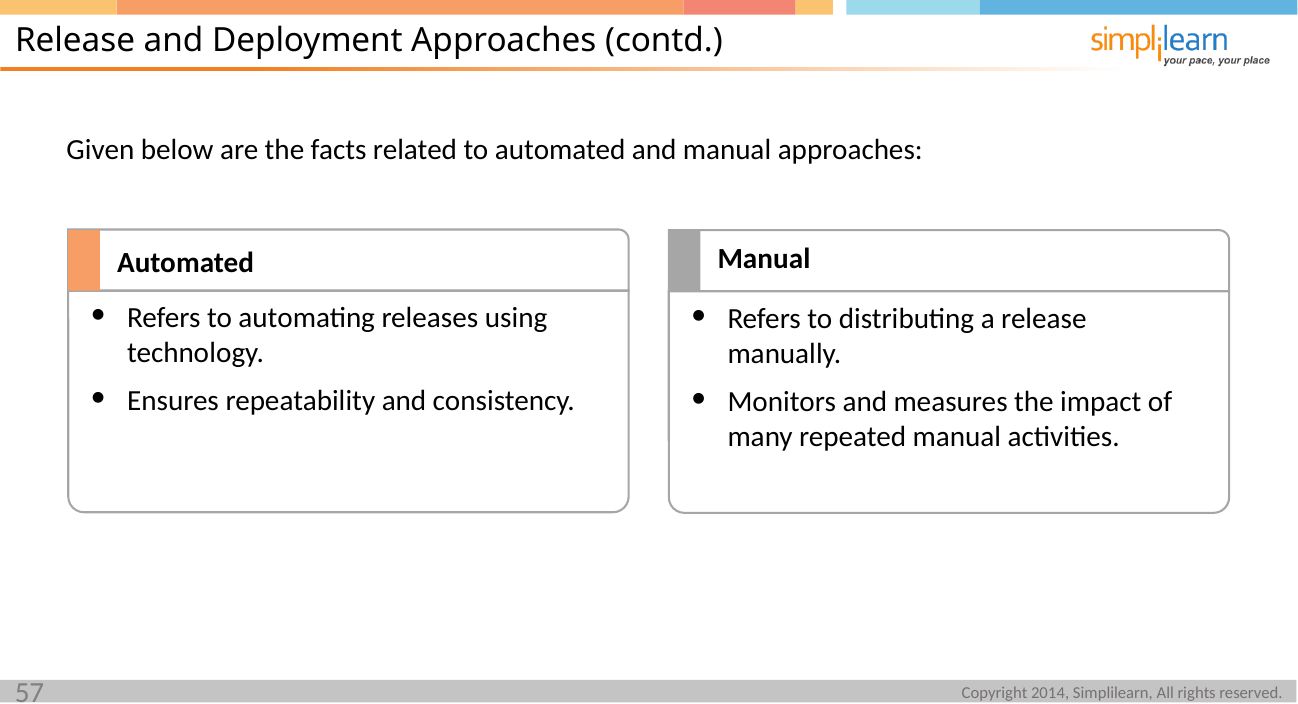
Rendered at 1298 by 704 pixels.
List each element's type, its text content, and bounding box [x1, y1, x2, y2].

picture [1089, 15, 1270, 71]
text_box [68, 229, 1230, 513]
list Given below are the facts related to automated and manual approaches: [51, 105, 1247, 221]
list Release and Deployment Approaches (contd.) [0, 14, 1062, 67]
